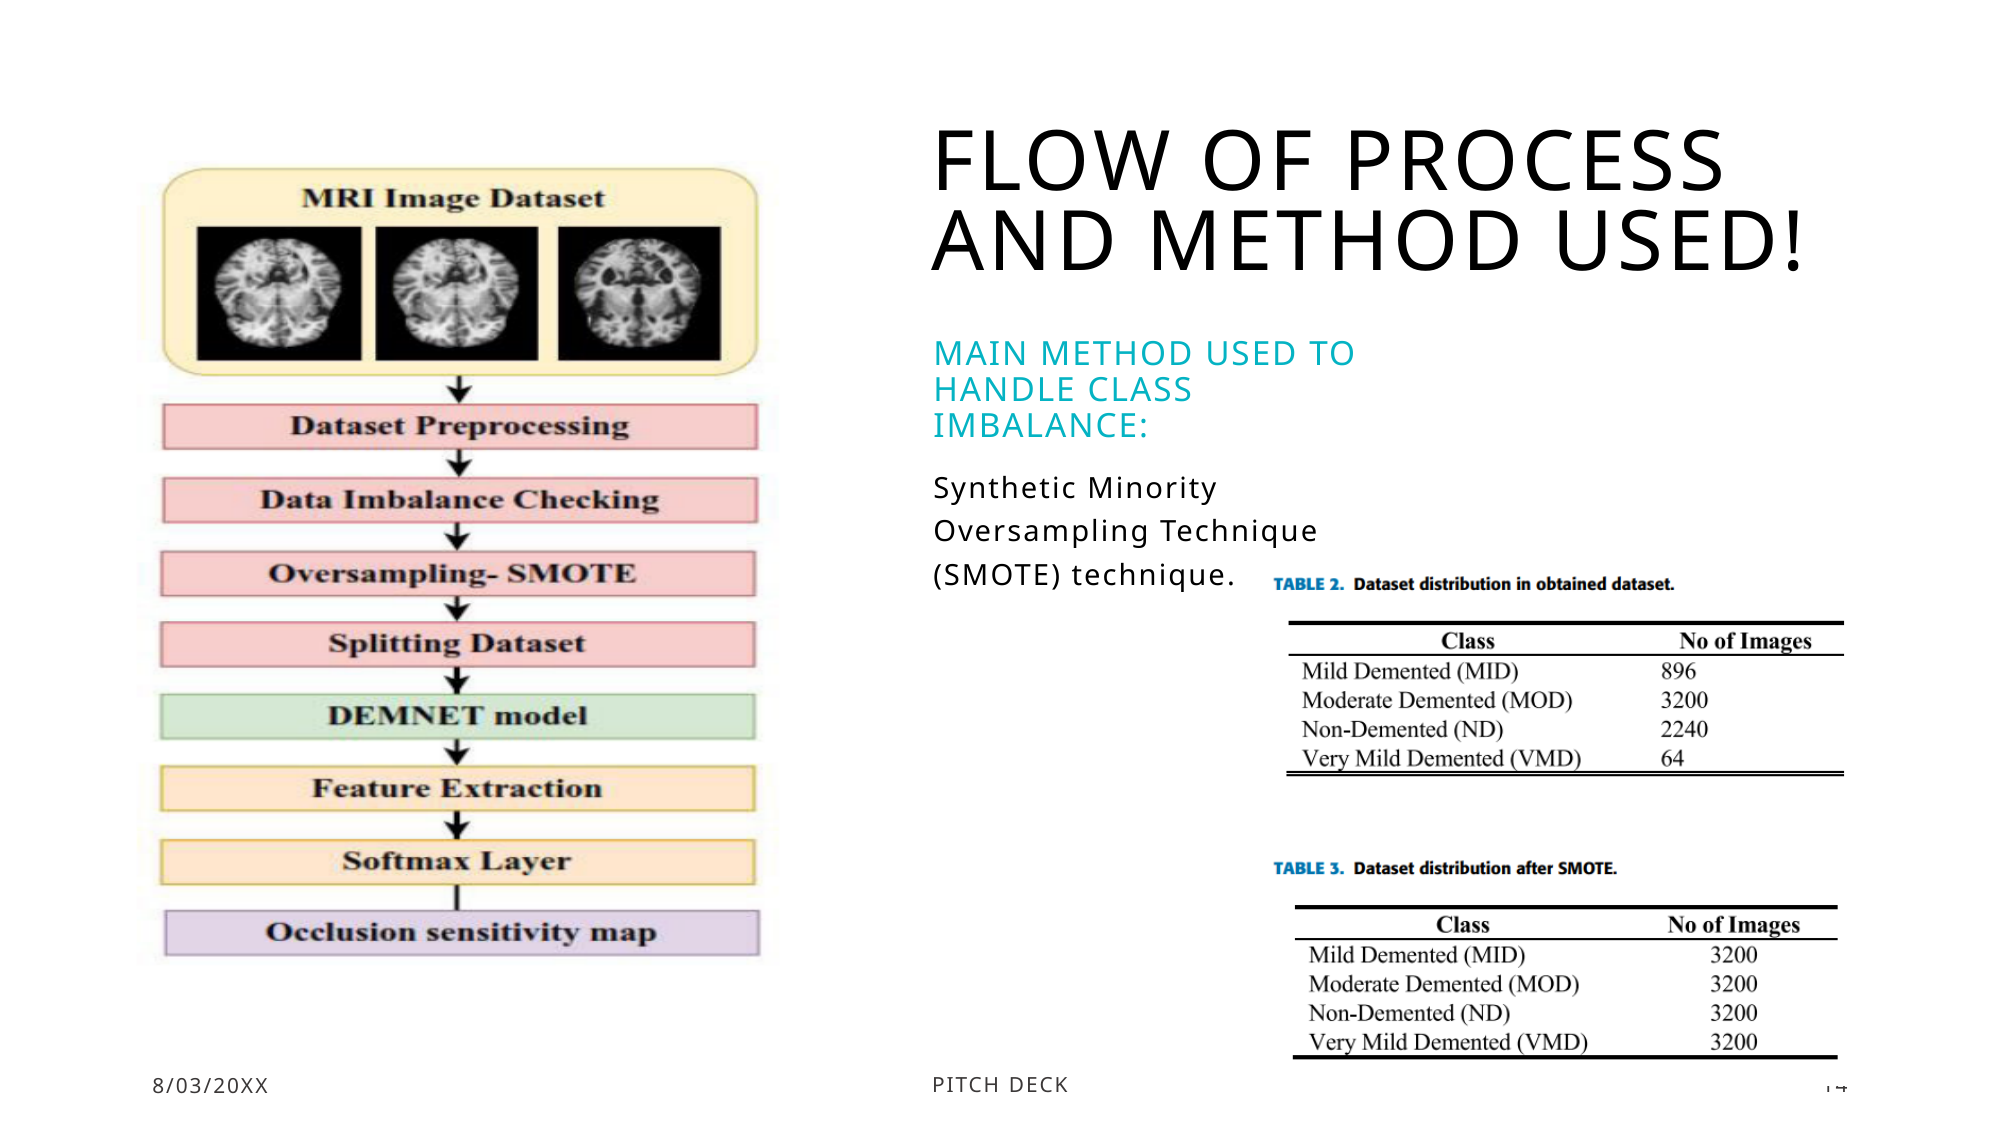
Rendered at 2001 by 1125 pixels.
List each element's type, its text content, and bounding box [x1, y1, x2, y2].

picture [1261, 557, 1877, 1086]
slide_number 14 [1412, 1086, 1863, 1103]
picture [122, 156, 799, 980]
footer PITCH DECK [662, 1068, 1338, 1103]
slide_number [137, 1068, 588, 1103]
title Flow of process and method used! [916, 154, 1913, 260]
list Synthetic Minority Oversampling Technique (SMOTE) technique. [918, 453, 1382, 636]
list Main method used to handle class imbalance: [918, 357, 1382, 453]
